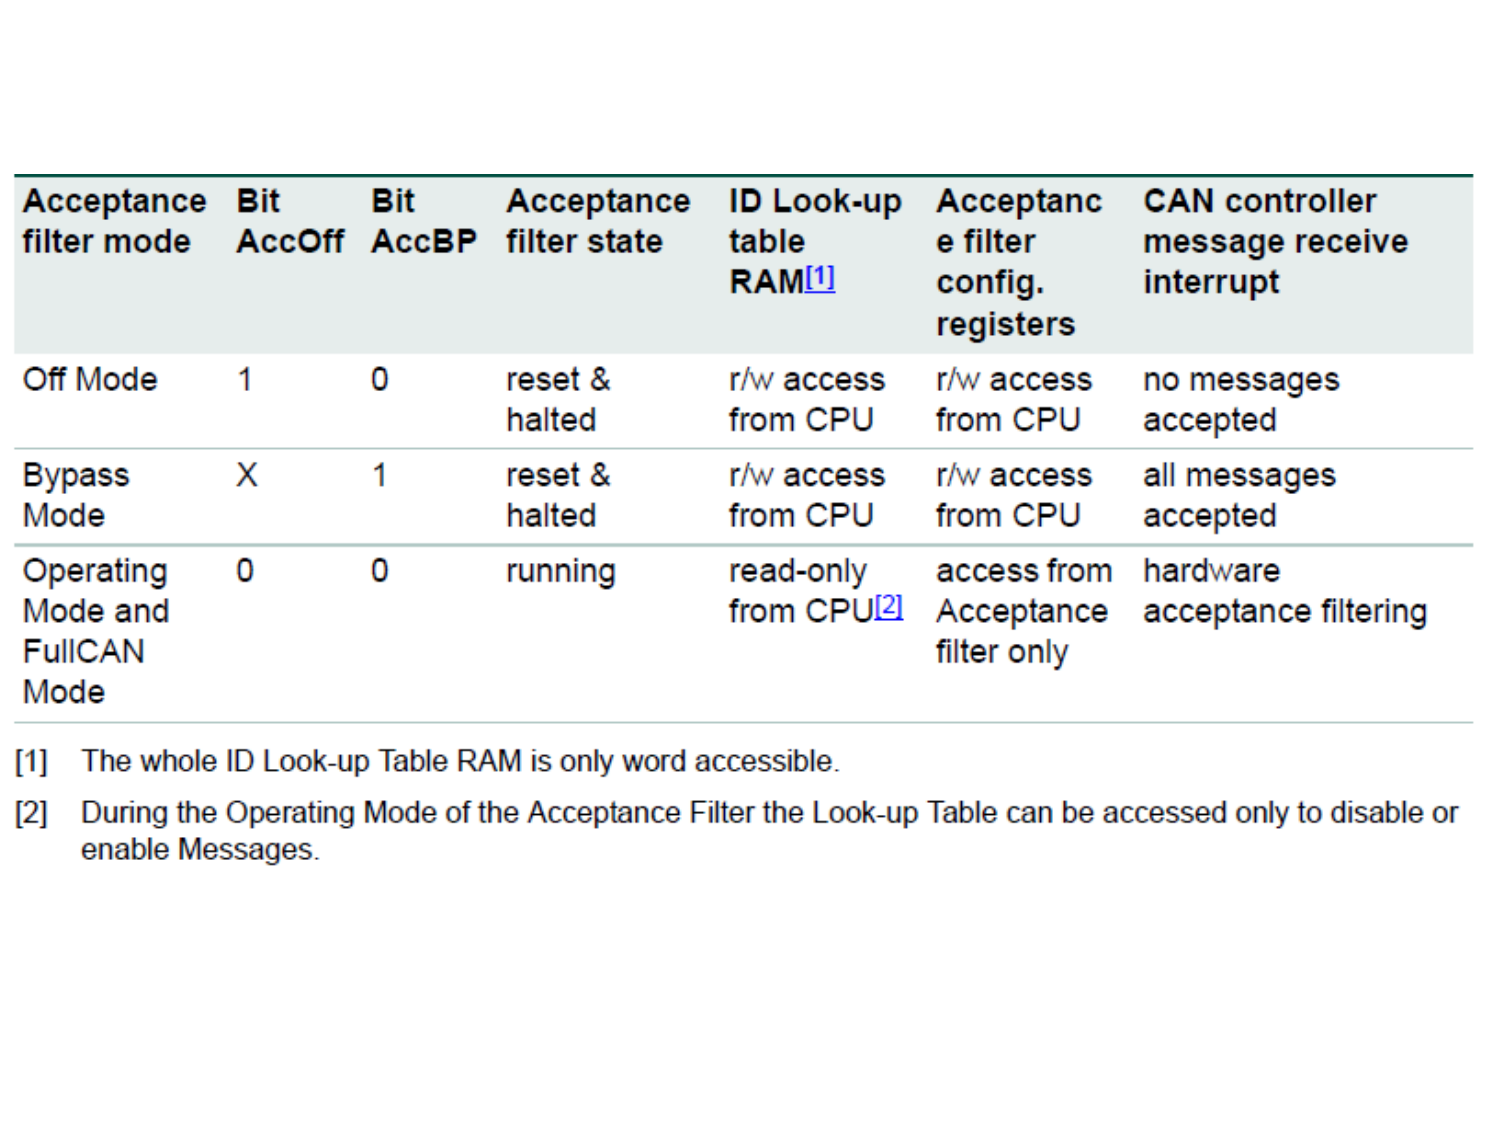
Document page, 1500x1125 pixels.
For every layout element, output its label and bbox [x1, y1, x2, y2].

picture [0, 174, 1481, 872]
